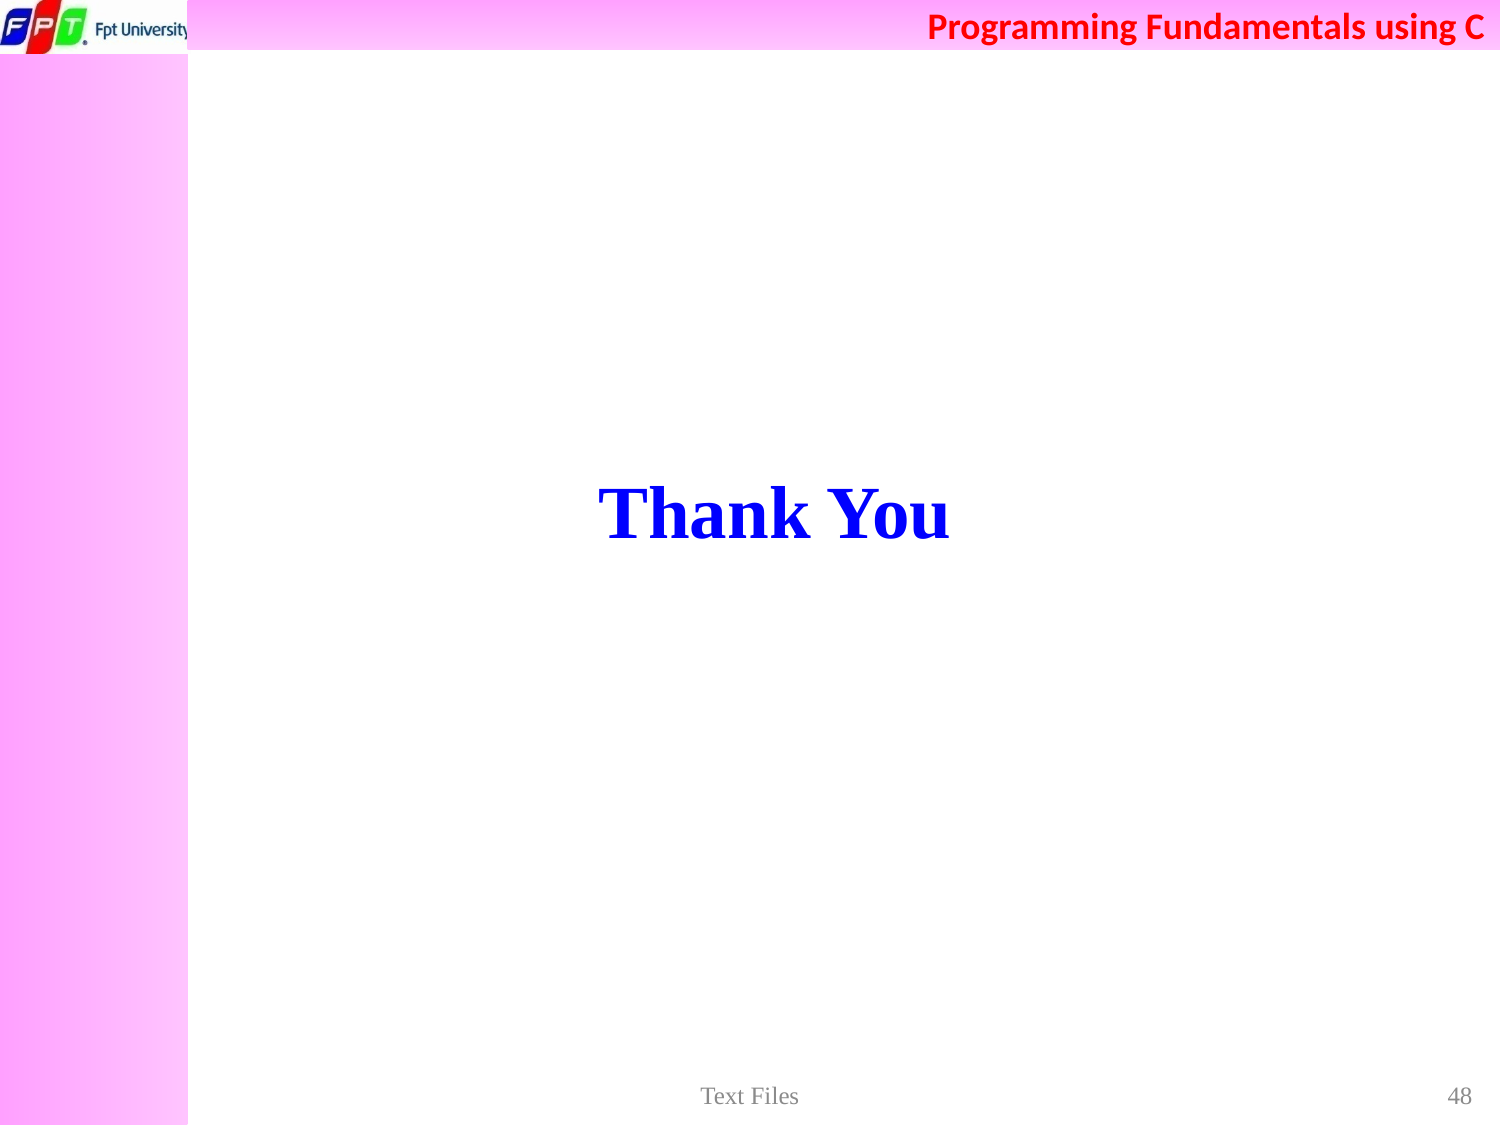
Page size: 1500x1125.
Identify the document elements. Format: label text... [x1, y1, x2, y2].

footer Text Files [512, 1074, 988, 1116]
title Thank You [125, 462, 1425, 555]
slide_number 48 [1137, 1074, 1488, 1116]
picture [0, 0, 191, 54]
